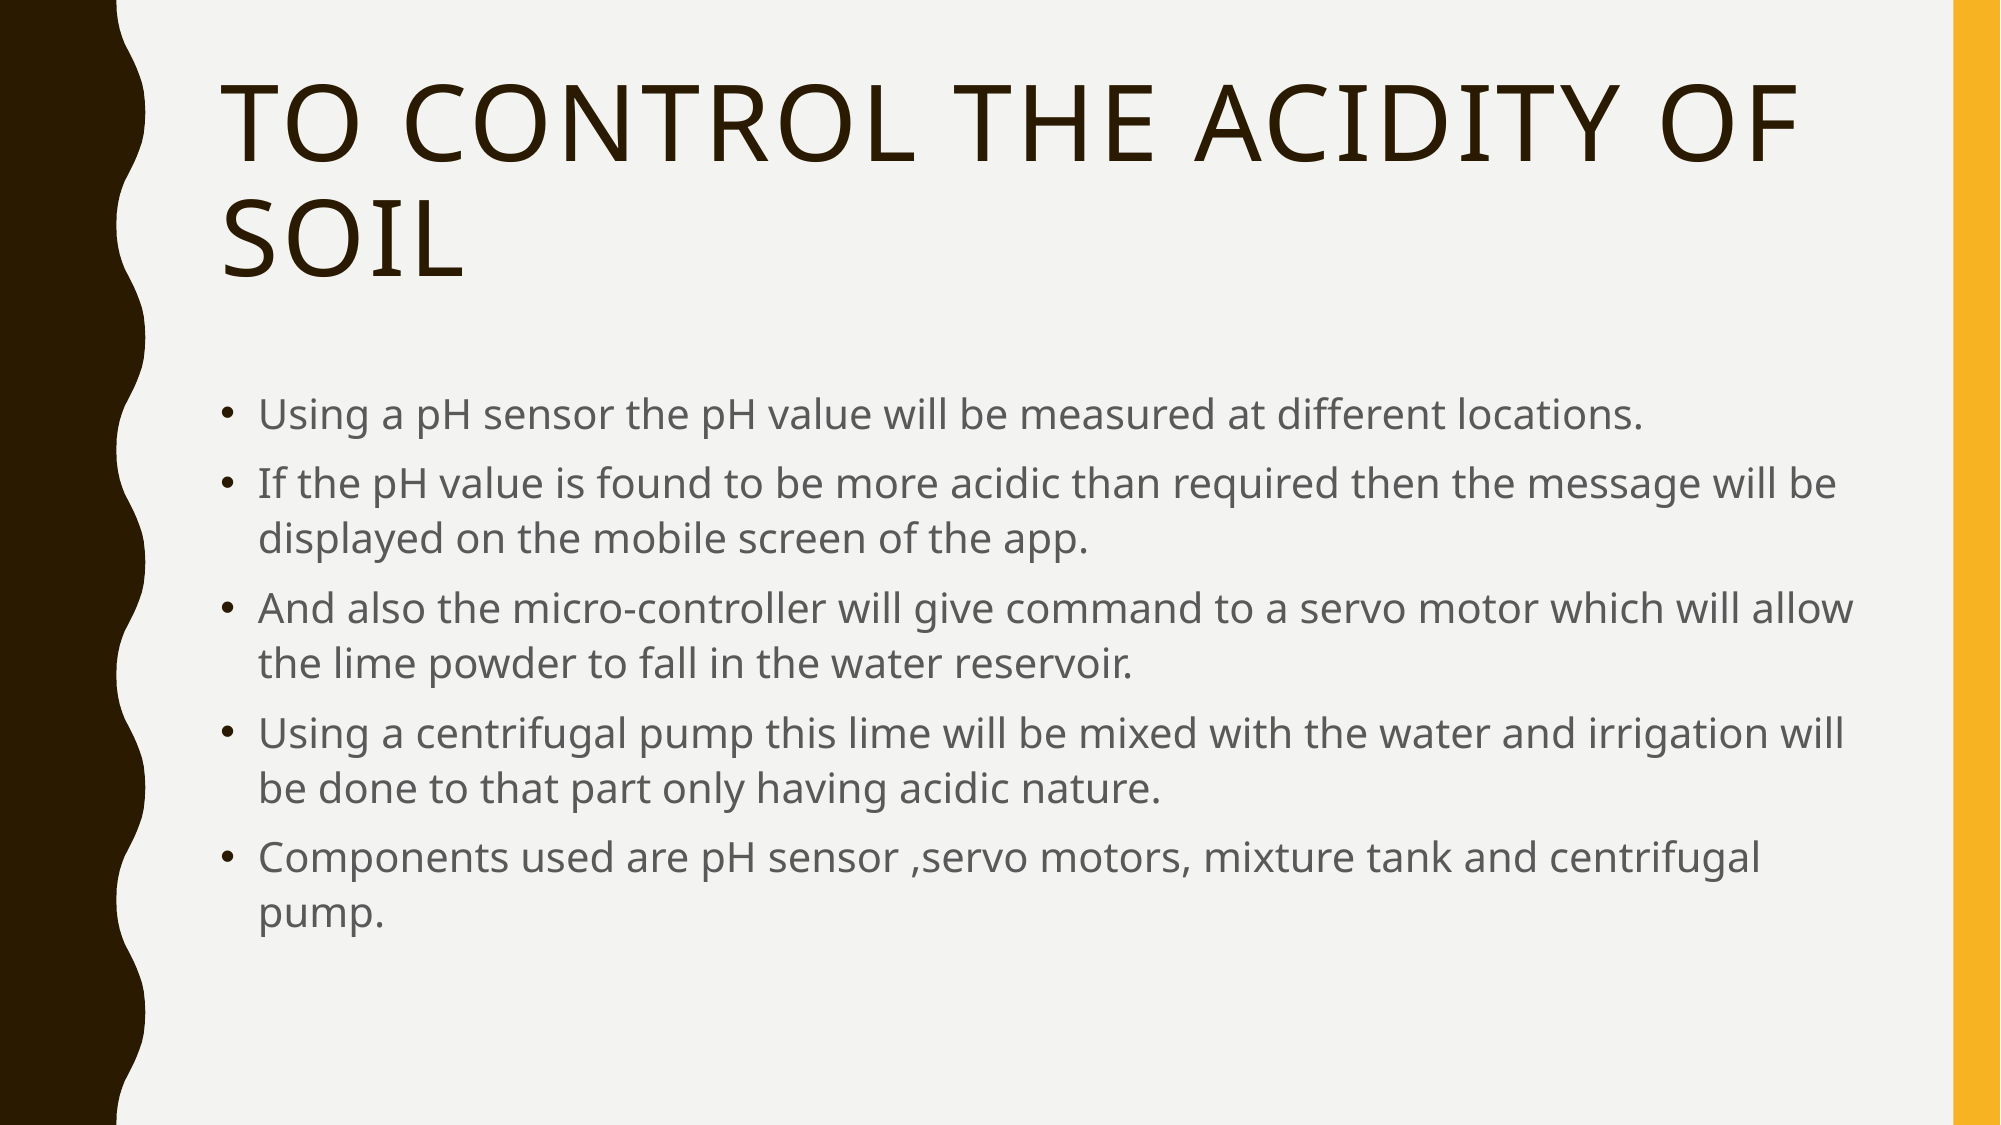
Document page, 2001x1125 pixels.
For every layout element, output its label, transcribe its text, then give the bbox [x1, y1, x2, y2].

list Using a pH sensor the pH value will be measured at different locations. If the pH value is found to be more acidic than required then the message will be displayed on the mobile screen of the app. And also the micro-controller will give command to a servo motor which will allow the lime powder to fall in the water reservoir. Using a centrifugal pump this lime will be mixed with the water and irrigation will be done to that part only having acidic nature. Components used are pH sensor ,servo motors, mixture tank and centrifugal pump. [205, 375, 1875, 965]
title TO control the acidity of soil [205, 62, 1875, 308]
